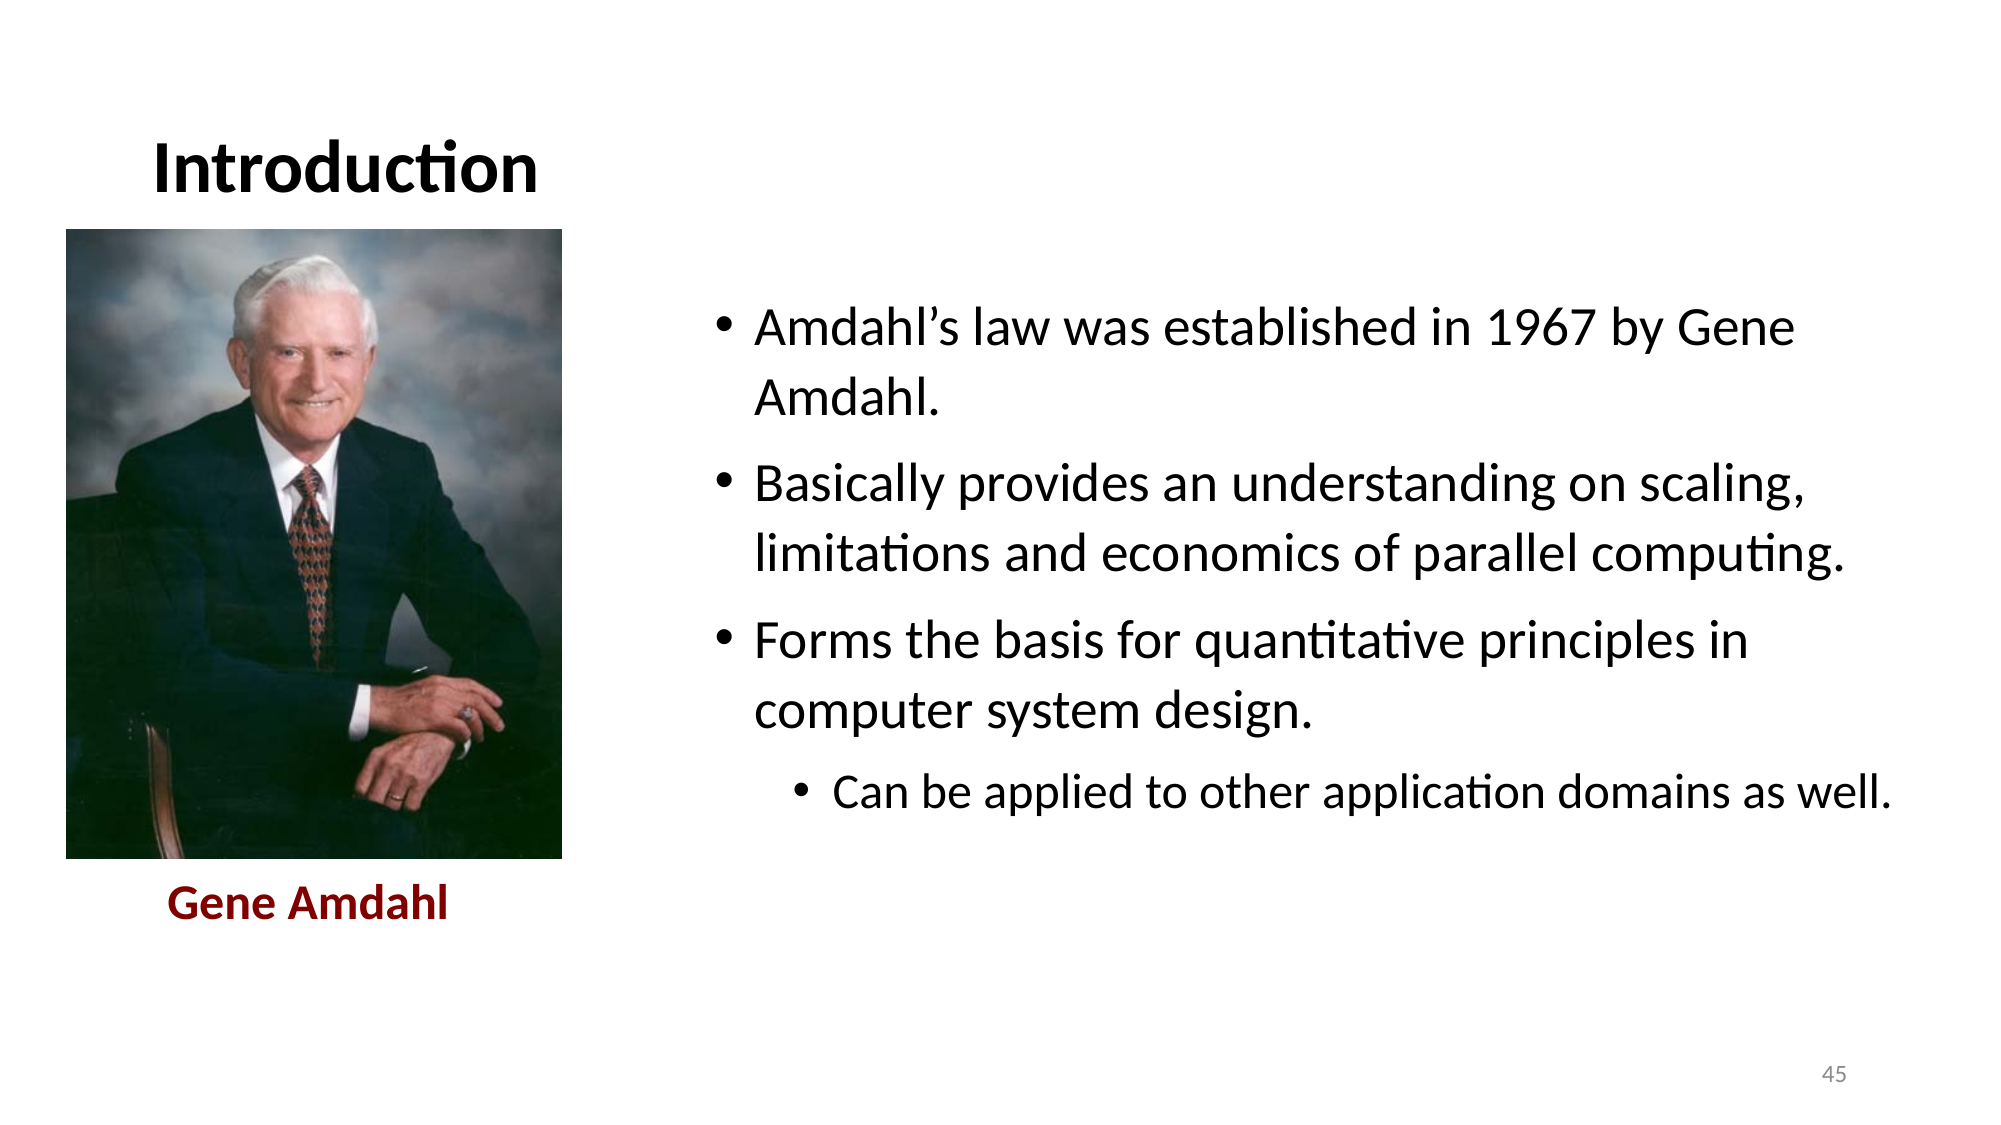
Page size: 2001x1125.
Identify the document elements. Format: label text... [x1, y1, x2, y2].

title Introduction [137, 59, 1863, 278]
slide_number 45 [1412, 1042, 1863, 1103]
picture [66, 229, 562, 859]
text_box Gene Amdahl [116, 862, 500, 938]
text_box Amdahl’s law was established in 1967 by Gene Amdahl. Basically provides an understanding on scaling, limitations and economics of parallel computing. Forms the basis for quantitative principles in computer system design. Can be applied to other application domains as well. [699, 279, 1934, 827]
